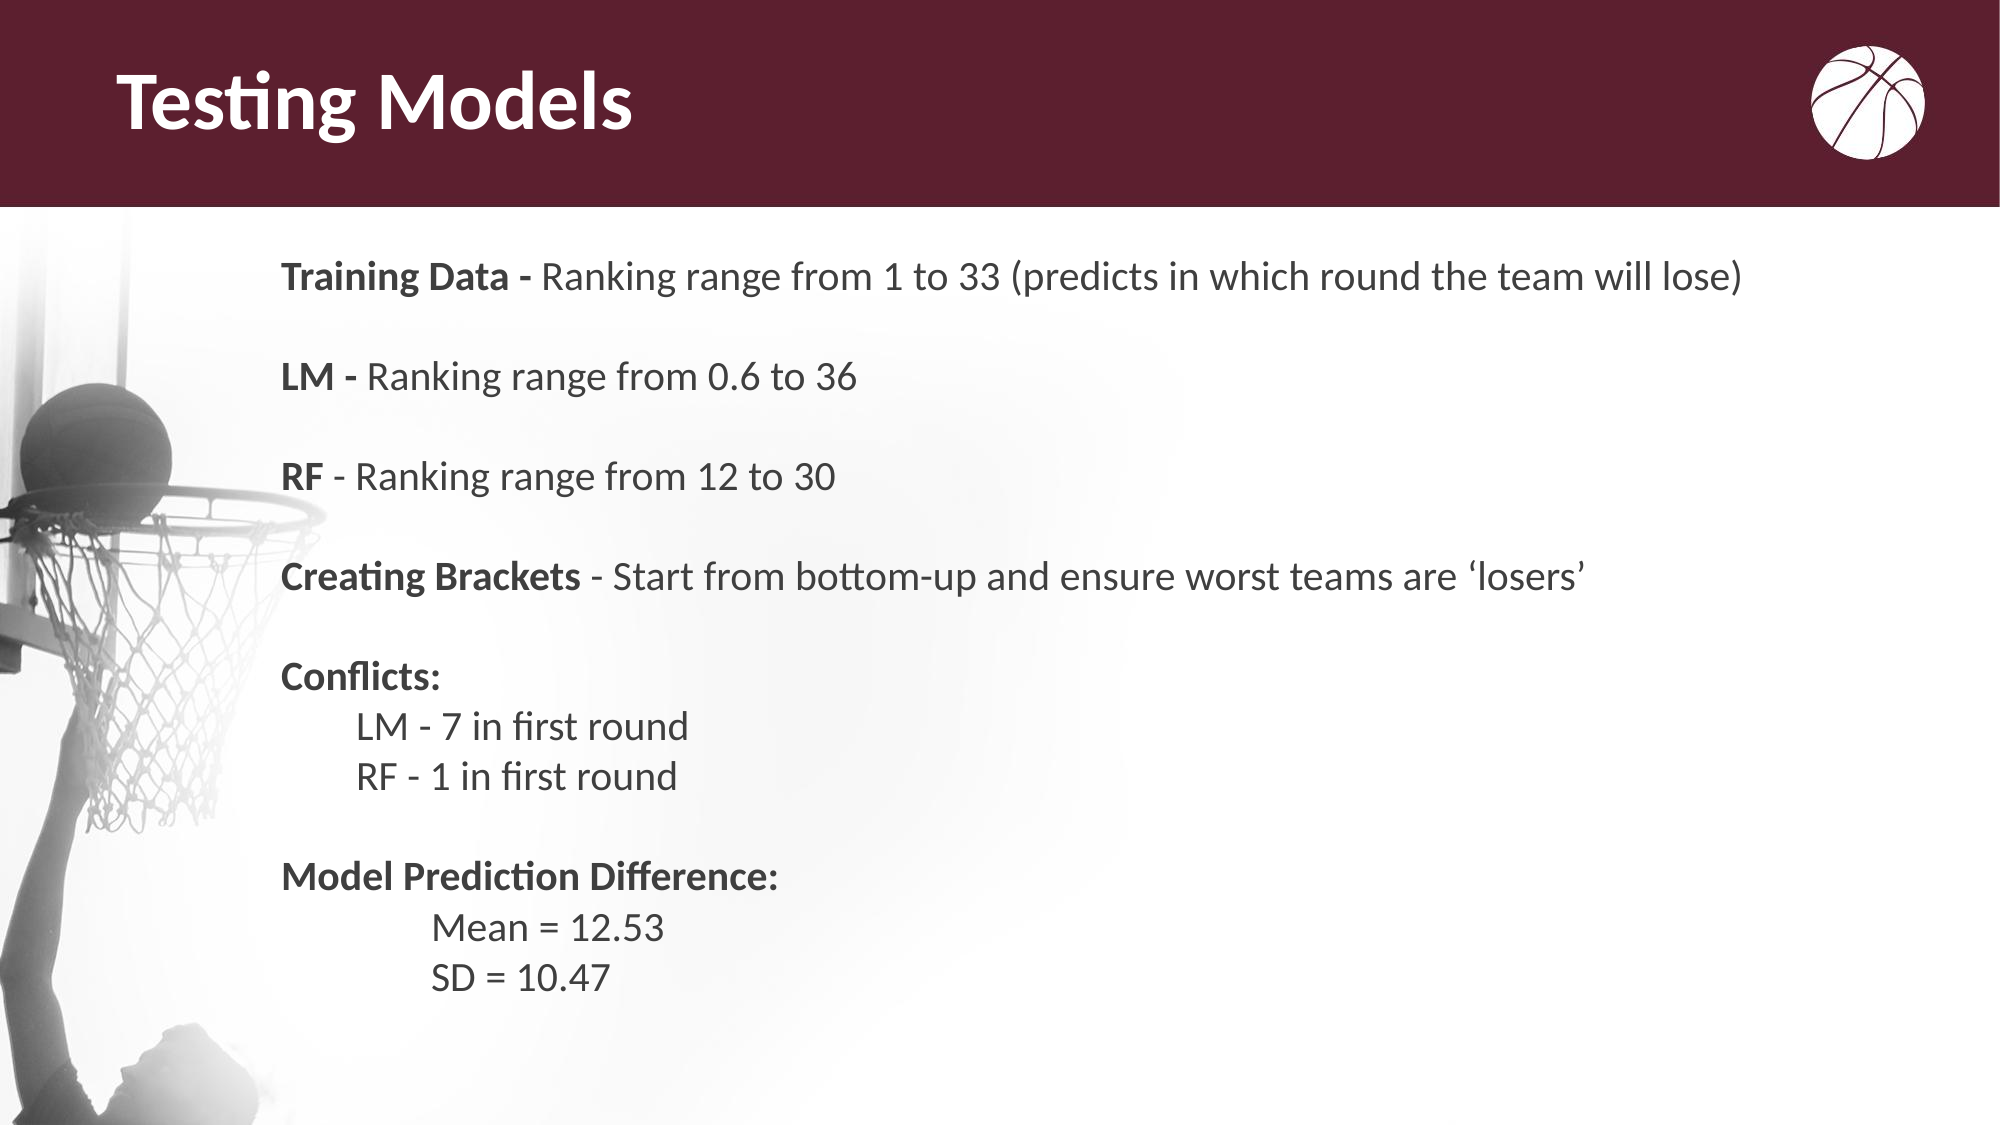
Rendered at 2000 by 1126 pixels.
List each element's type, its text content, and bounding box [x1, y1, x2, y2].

picture [0, 0, 2000, 1125]
list Training Data - Ranking range from 1 to 33 (predicts in which round the team will lose) LM - Ranking range from 0.6 to 36 RF - Ranking range from 12 to 30 Creating Brackets - Start from bottom-up and ensure worst teams are ‘losers’ Conflicts: LM - 7 in first round RF - 1 in first round Model Prediction Difference: Mean = 12.53 SD = 10.47 [264, 240, 1855, 1032]
title Testing Models [99, 31, 1900, 163]
